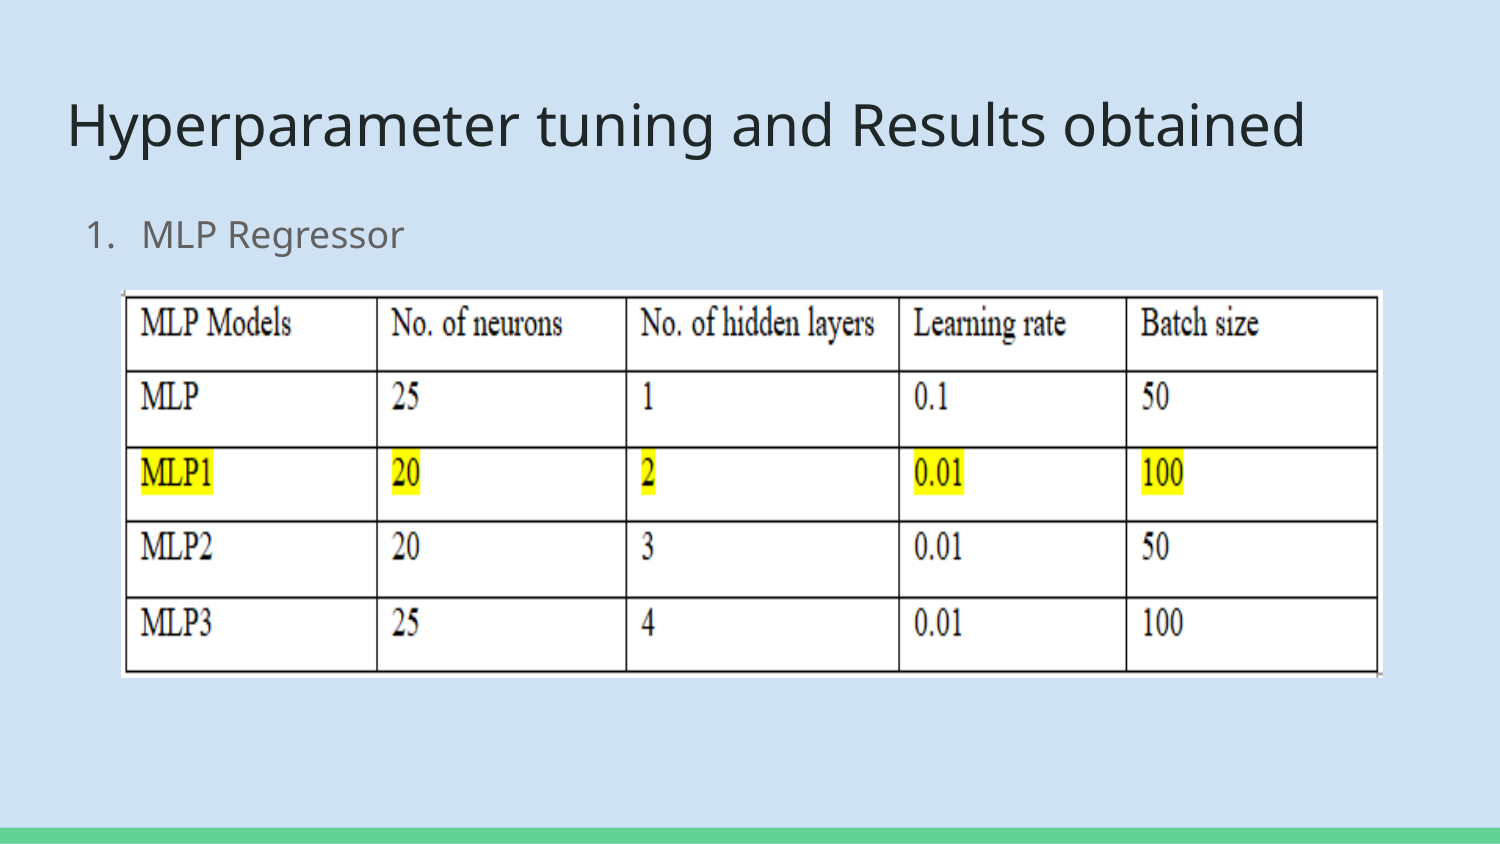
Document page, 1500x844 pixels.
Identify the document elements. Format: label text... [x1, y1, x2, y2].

picture [120, 290, 1383, 678]
title Hyperparameter tuning and Results obtained [51, 72, 1449, 167]
list MLP Regressor [51, 189, 1449, 750]
